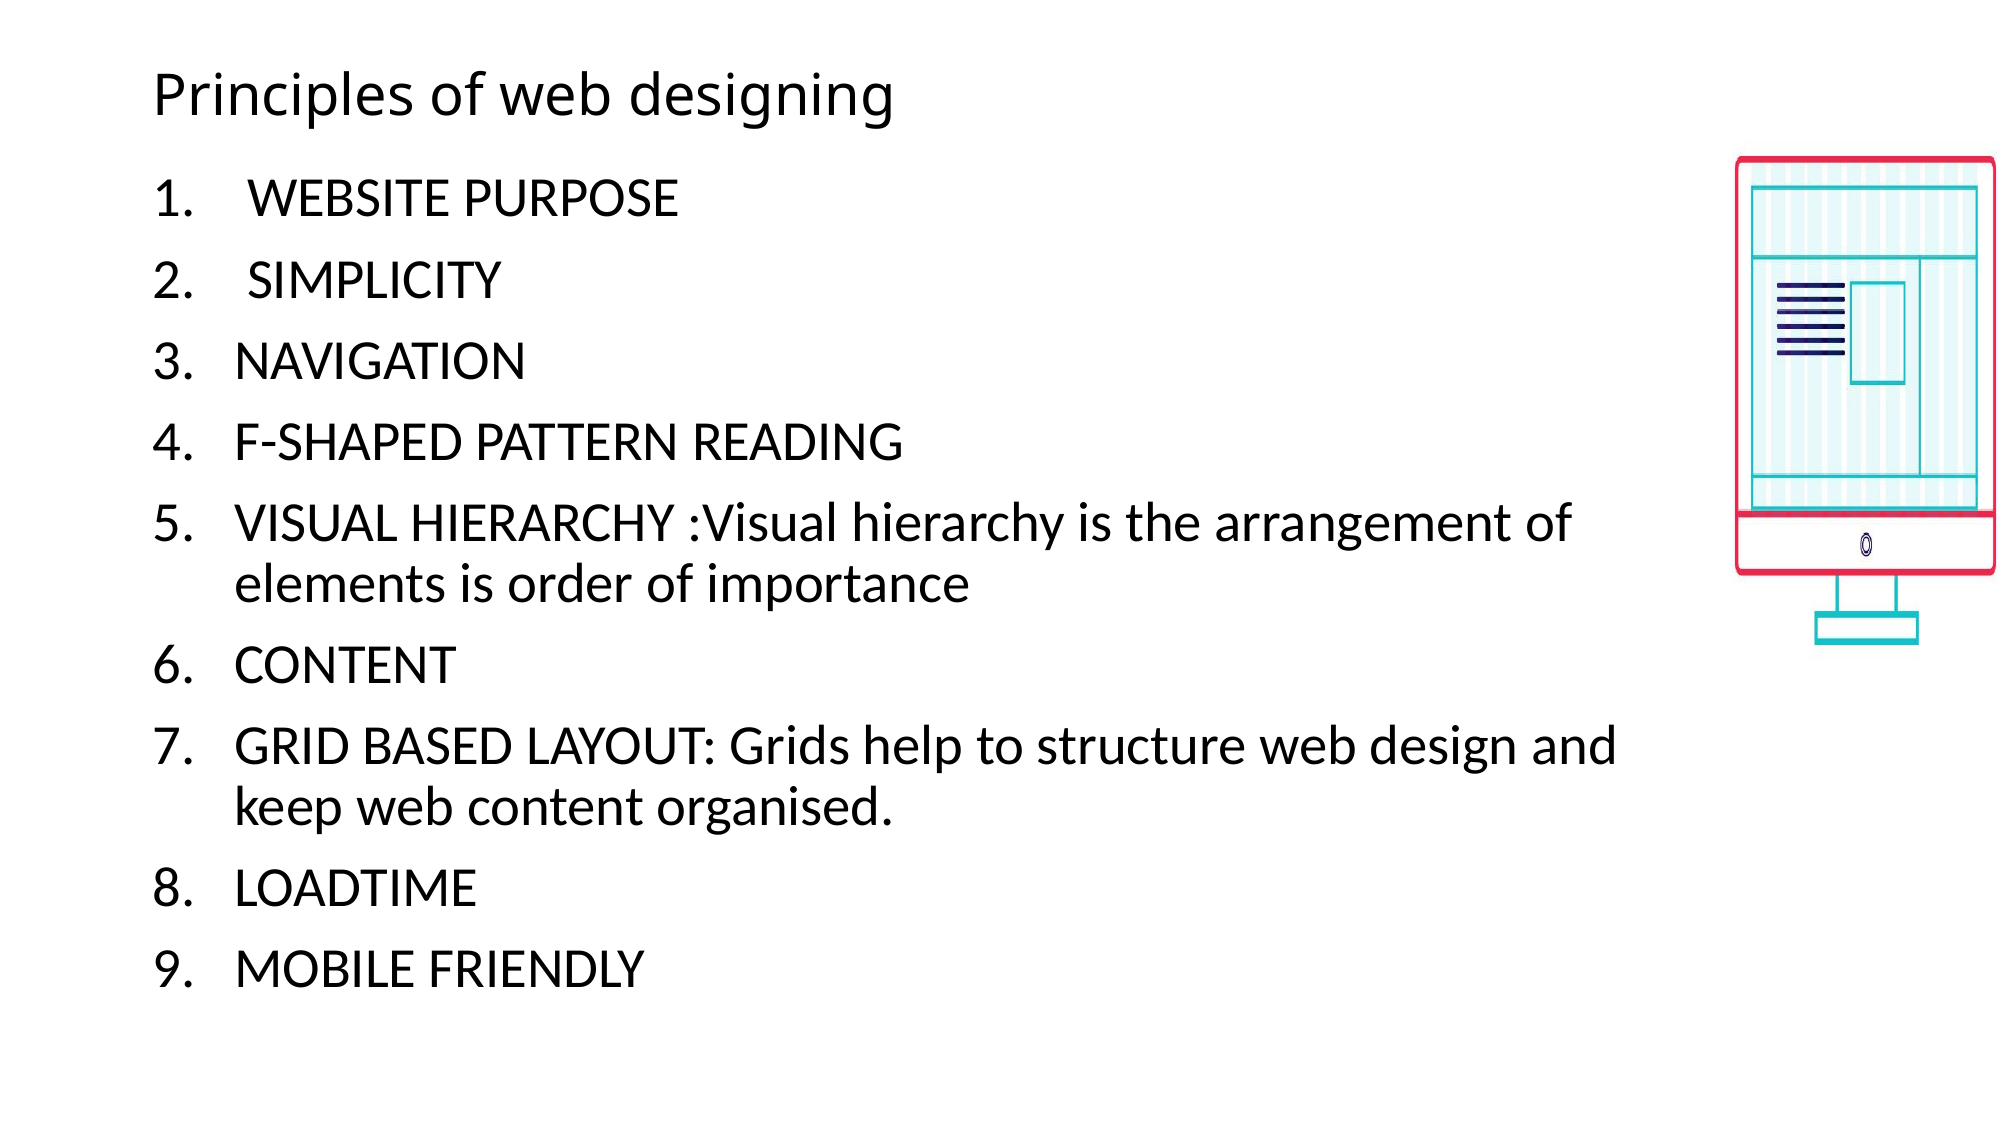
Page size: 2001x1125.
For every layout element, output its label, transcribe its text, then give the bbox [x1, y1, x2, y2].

title Principles of web designing [137, 58, 1863, 136]
picture [1732, 123, 2000, 674]
list WEBSITE PURPOSE SIMPLICITY NAVIGATION F-SHAPED PATTERN READING VISUAL HIERARCHY :Visual hierarchy is the arrangement of elements is order of importance CONTENT GRID BASED LAYOUT: Grids help to structure web design and keep web content organised. LOADTIME MOBILE FRIENDLY [137, 160, 1684, 1014]
